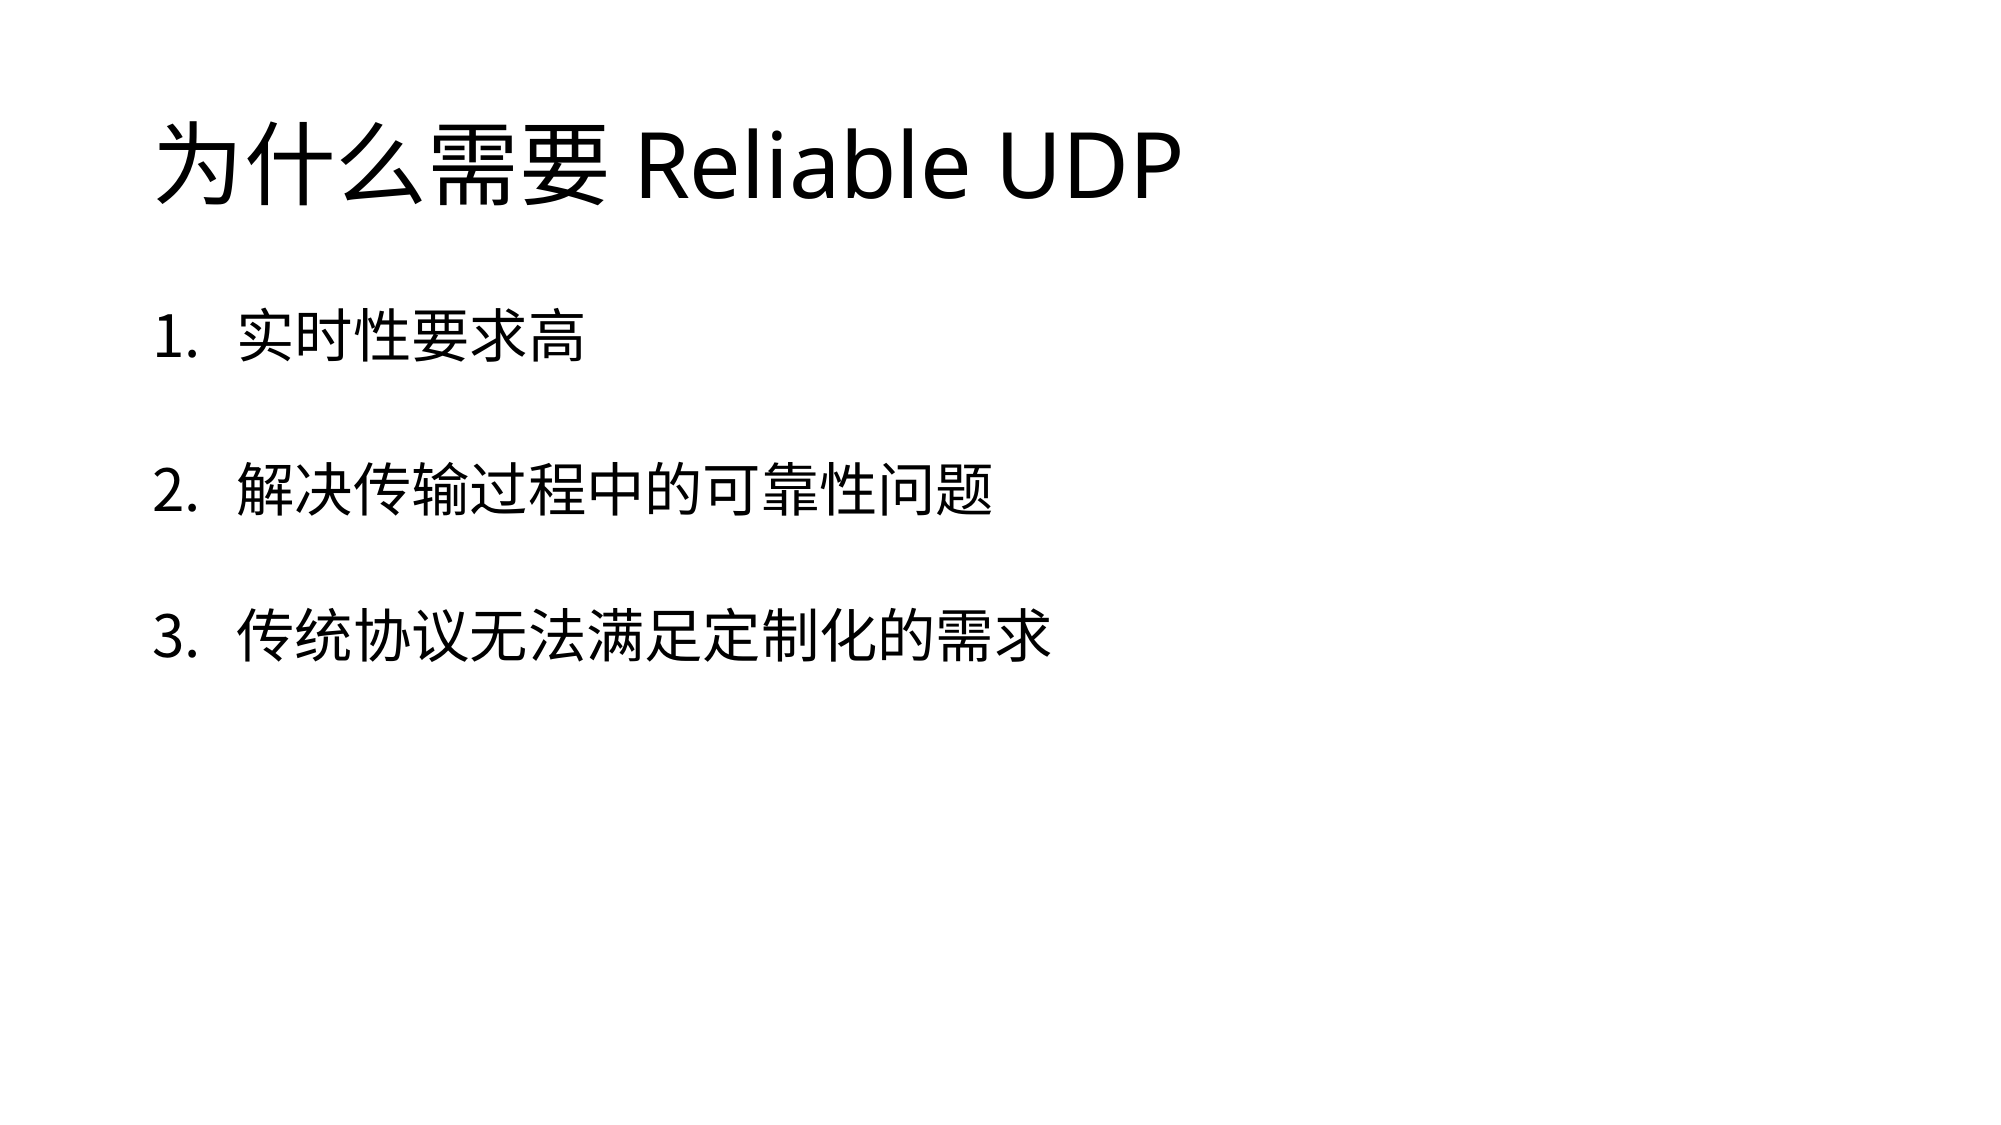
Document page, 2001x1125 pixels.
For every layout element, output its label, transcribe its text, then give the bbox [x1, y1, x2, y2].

list 实时性要求高 解决传输过程中的可靠性问题 传统协议无法满足定制化的需求 [137, 299, 1863, 1014]
title 为什么需要Reliable UDP [137, 59, 1863, 278]
